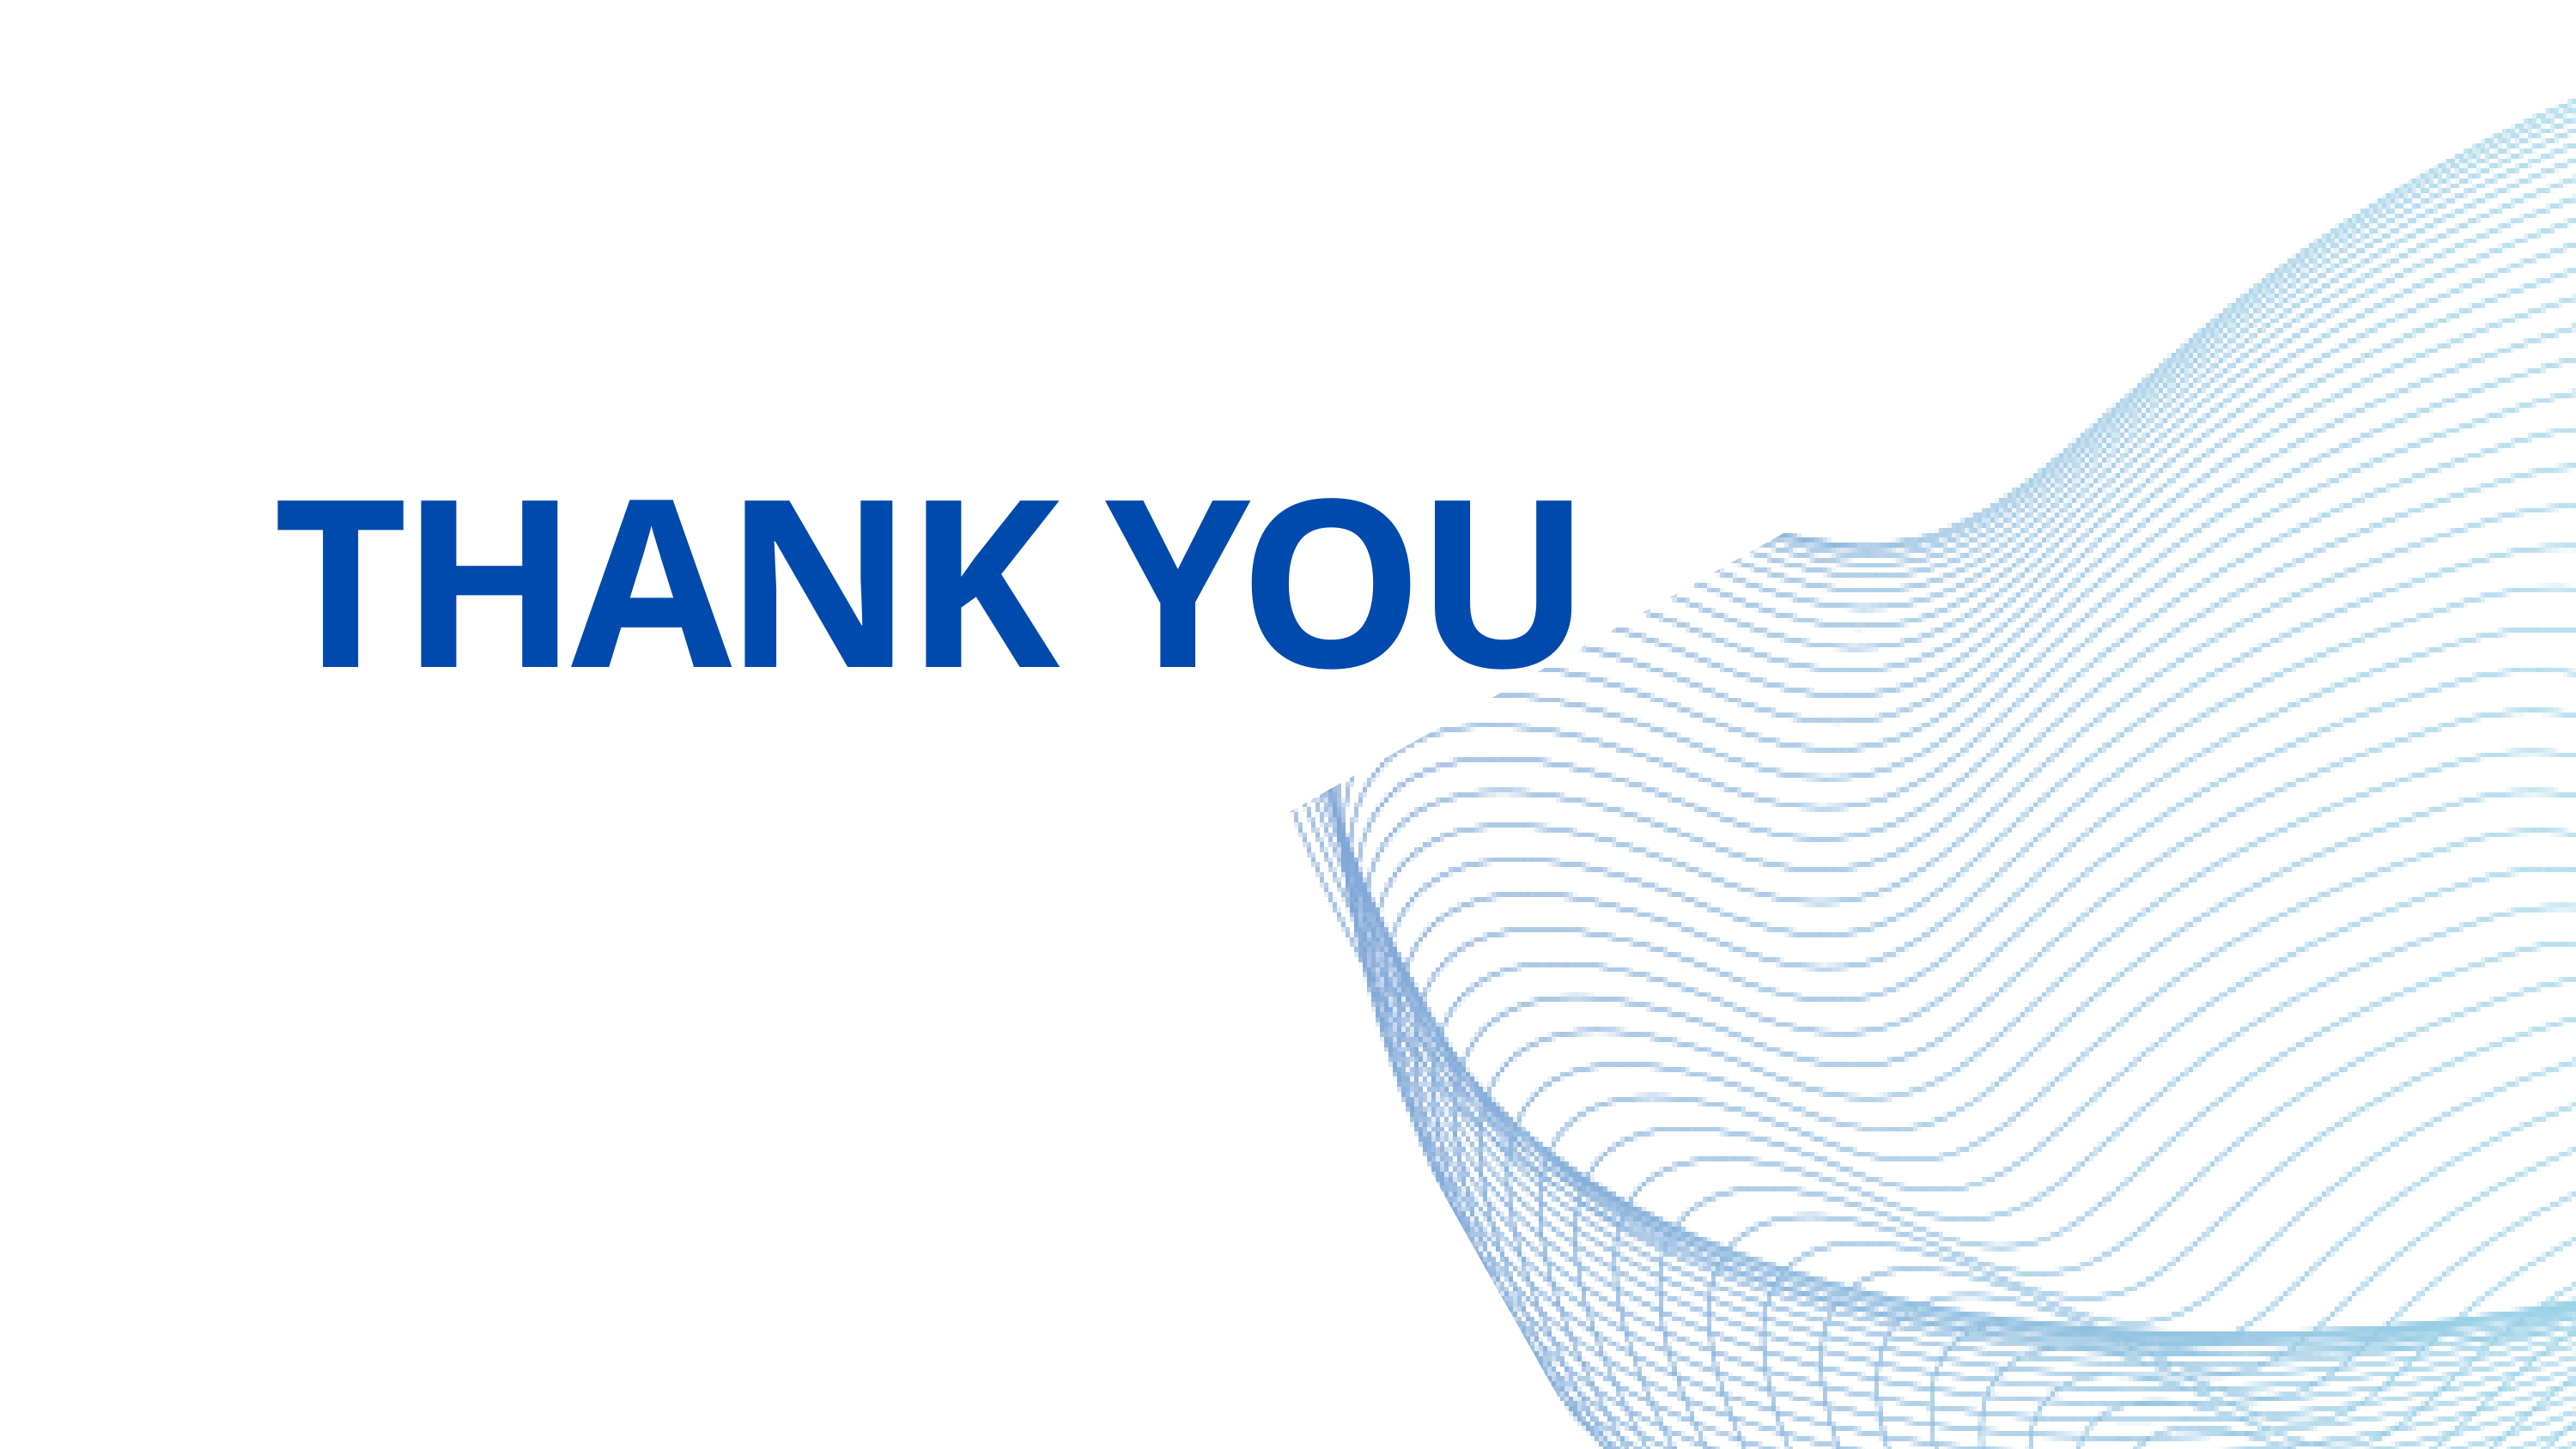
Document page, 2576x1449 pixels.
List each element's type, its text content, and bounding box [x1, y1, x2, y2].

text_box [1242, 86, 2576, 1449]
text_box THANK YOU [274, 480, 1832, 714]
